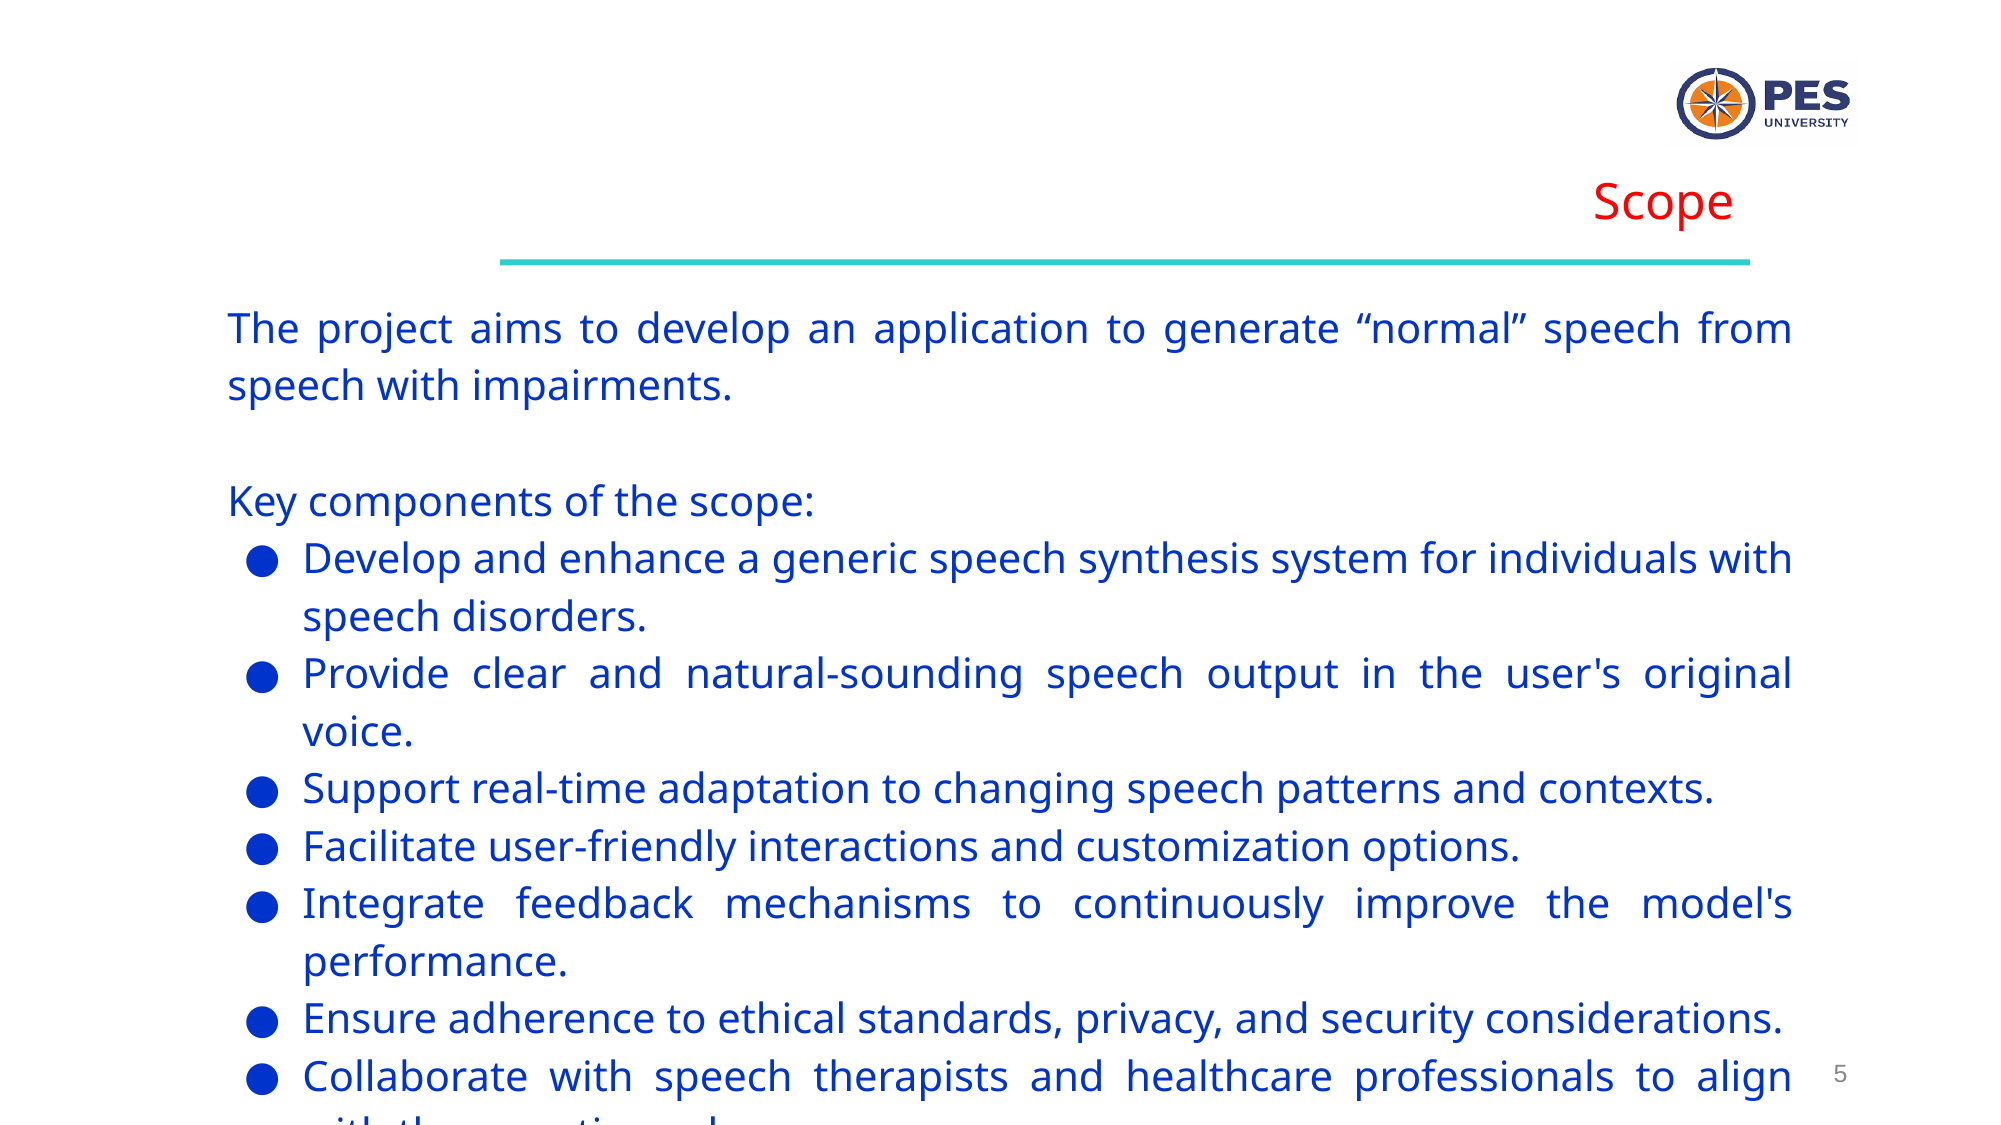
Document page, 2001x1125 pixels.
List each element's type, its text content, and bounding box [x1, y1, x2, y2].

text_box Scope [474, 162, 1763, 238]
text_box The project aims to develop an application to generate “normal” speech from speech with impairments. Key components of the scope: Develop and enhance a generic speech synthesis system for individuals with speech disorders. Provide clear and natural-sounding speech output in the user's original voice. Support real-time adaptation to changing speech patterns and contexts. Facilitate user-friendly interactions and customization options. Integrate feedback mechanisms to continuously improve the model's performance. Ensure adherence to ethical standards, privacy, and security considerations. Collaborate with speech therapists and healthcare professionals to align with therapeutic goals. [212, 286, 1809, 1094]
picture [1667, 59, 1859, 148]
slide_number ‹#› [1412, 1042, 1863, 1103]
text_box [500, 259, 1750, 266]
